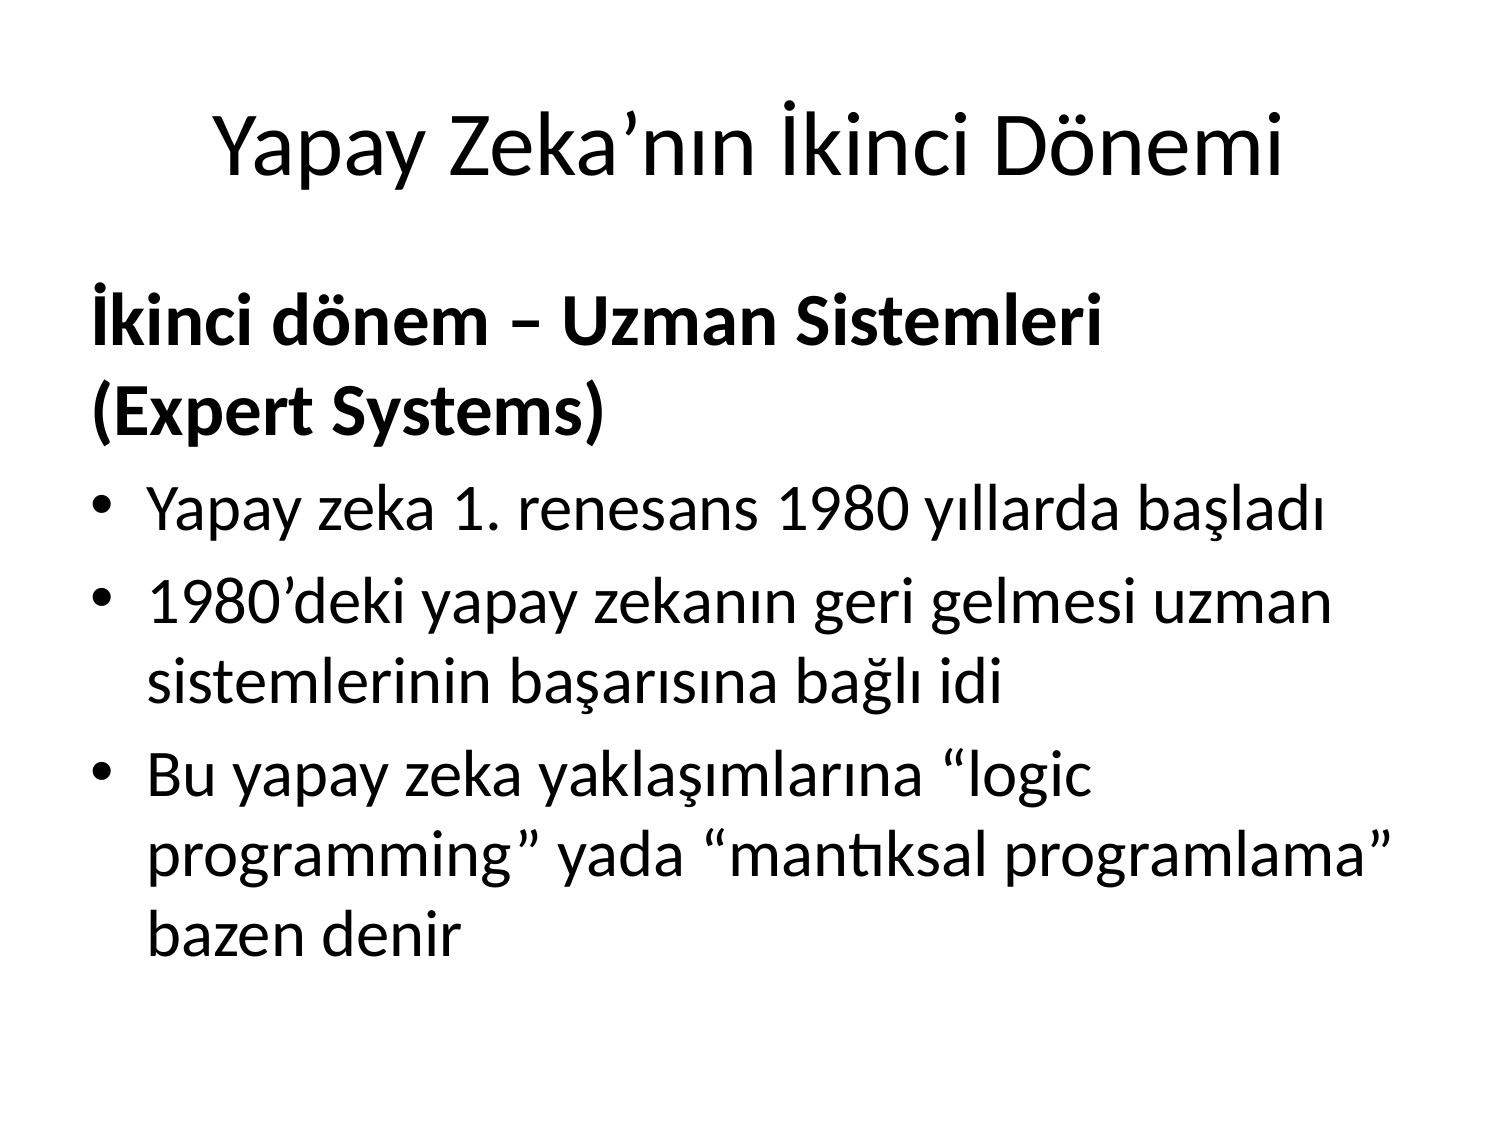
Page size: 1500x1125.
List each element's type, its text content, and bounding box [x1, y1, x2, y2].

list İkinci dönem – Uzman Sistemleri (Expert Systems) Yapay zeka 1. renesans 1980 yıllarda başladı 1980’deki yapay zekanın geri gelmesi uzman sistemlerinin başarısına bağlı idi Bu yapay zeka yaklaşımlarına “logic programming” yada “mantıksal programlama” bazen denir [75, 262, 1425, 1005]
title Yapay Zeka’nın İkinci Dönemi [75, 45, 1425, 233]
